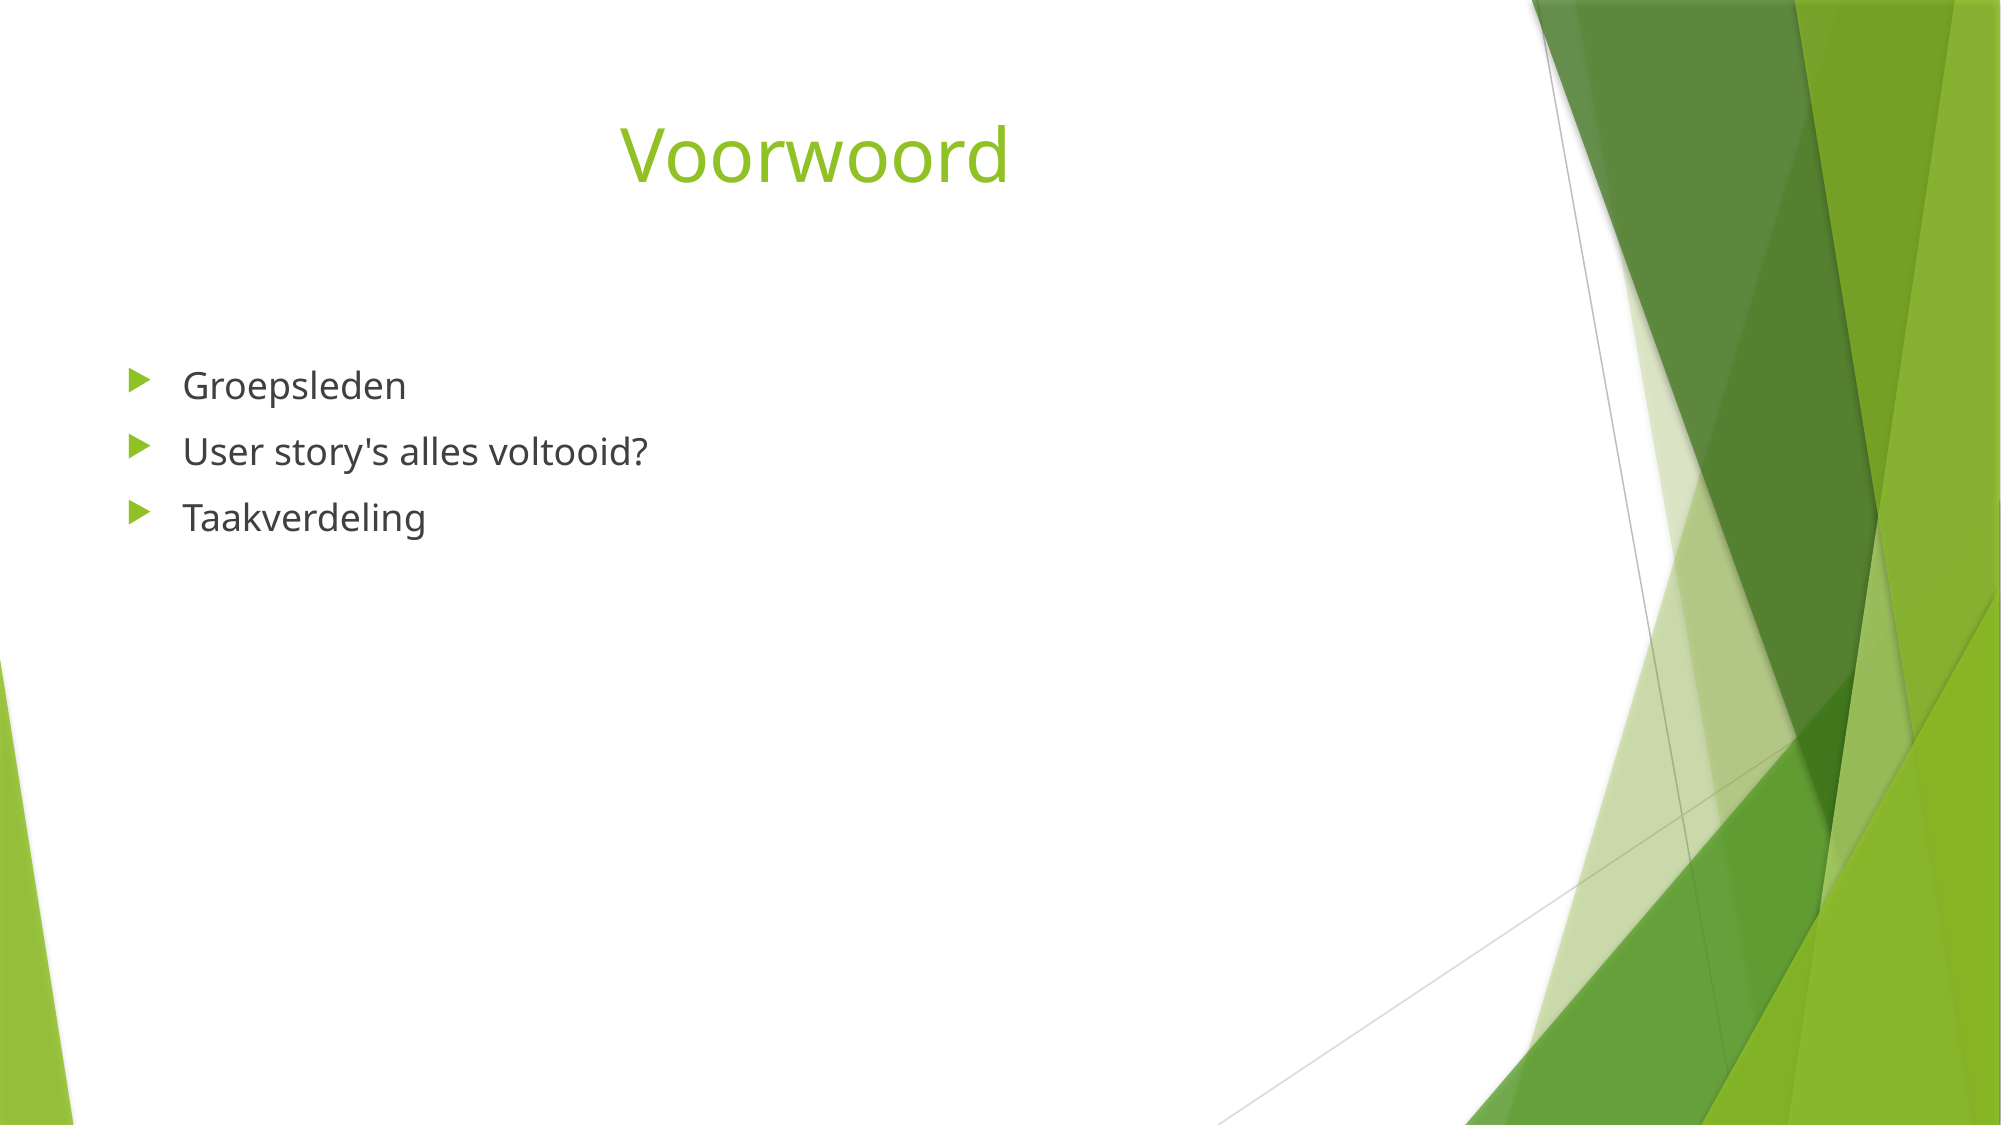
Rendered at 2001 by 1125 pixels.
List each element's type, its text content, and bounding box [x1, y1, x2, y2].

list Groepsleden User story's alles voltooid? Taakverdeling [111, 354, 1522, 992]
title Voorwoord [111, 99, 1522, 317]
